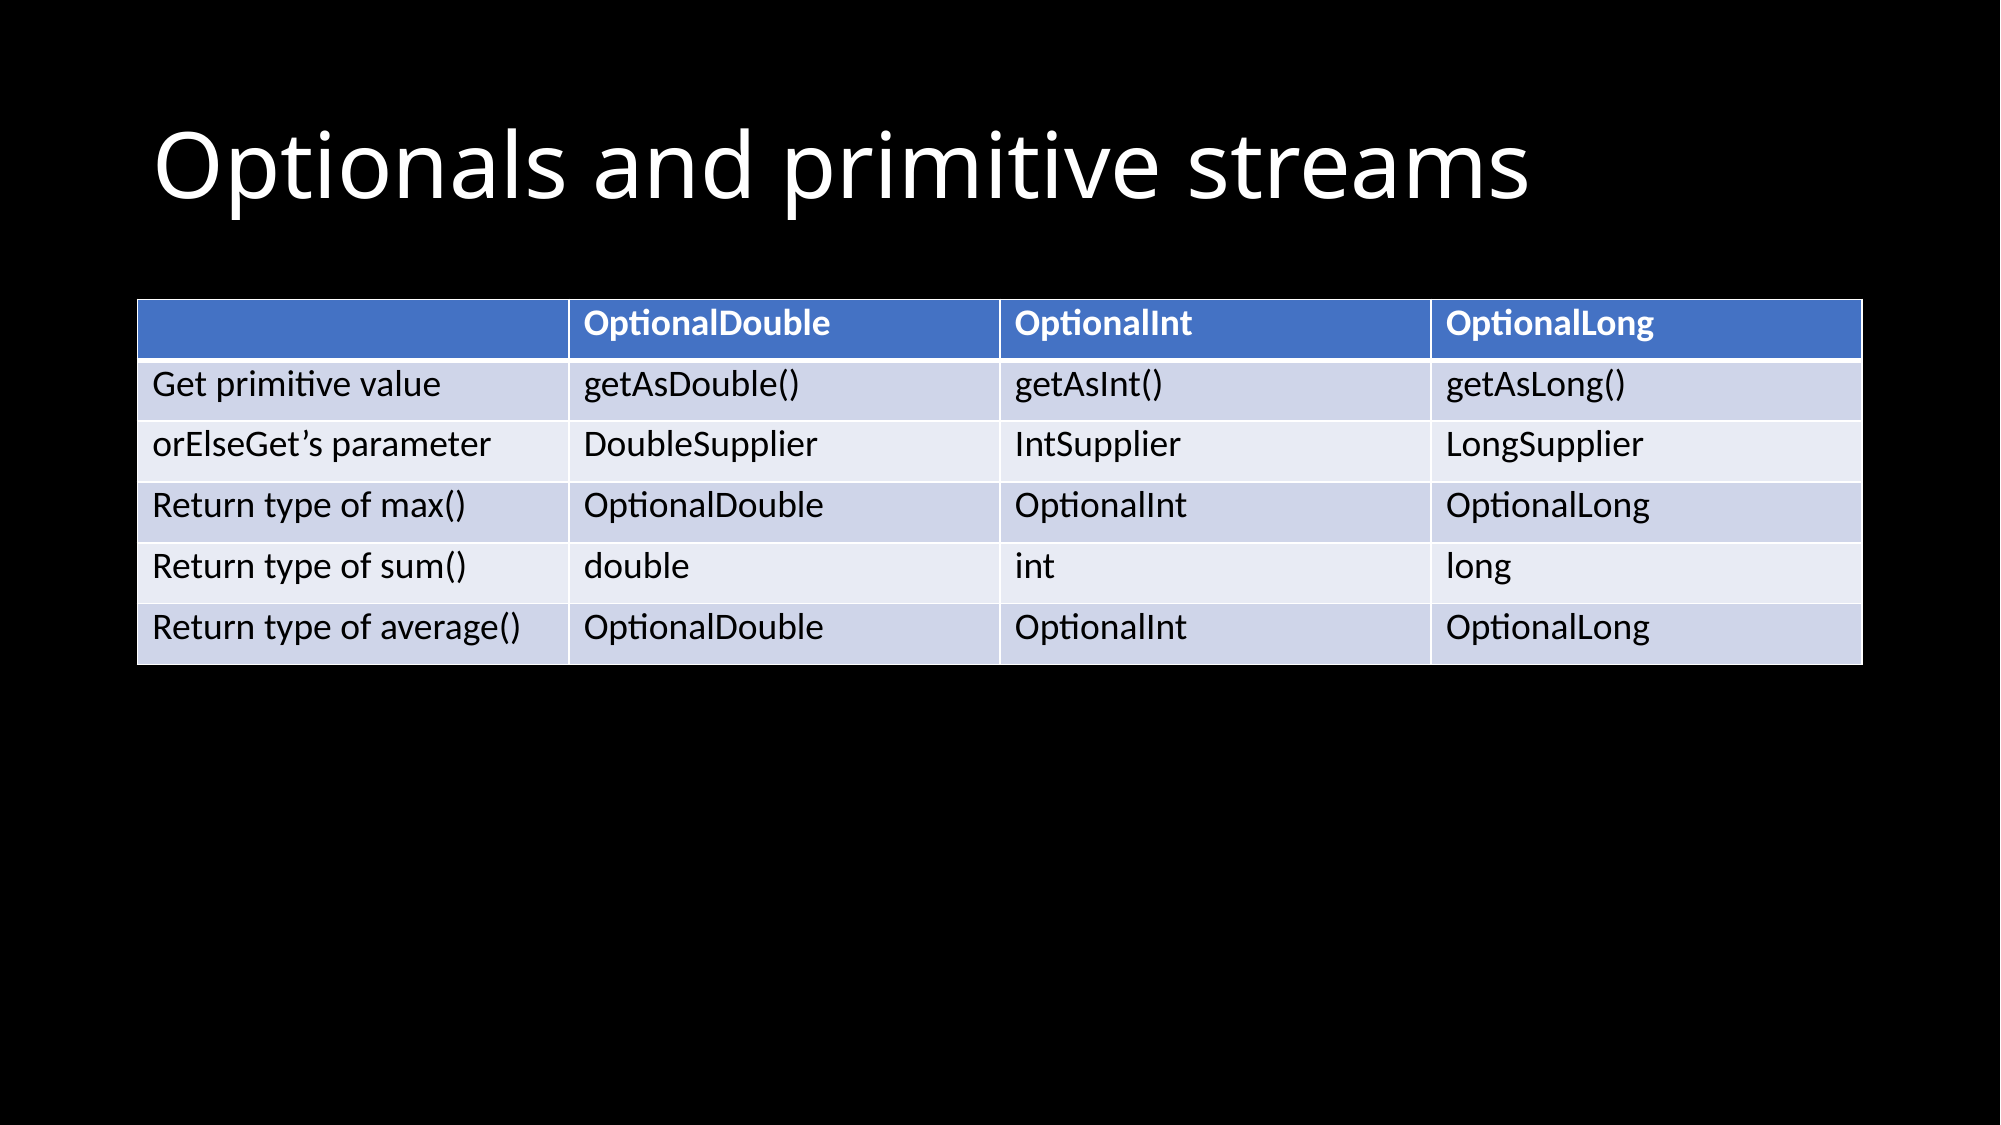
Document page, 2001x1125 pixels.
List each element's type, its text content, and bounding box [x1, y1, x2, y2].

table_cell OptionalLong [1432, 604, 1861, 664]
table_cell DoubleSupplier [570, 422, 999, 481]
table_header OptionalDouble [570, 300, 999, 358]
table_cell double [570, 544, 999, 603]
table_cell OptionalDouble [570, 604, 999, 664]
table_cell LongSupplier [1432, 422, 1861, 481]
table_cell Return type of average() [138, 604, 568, 664]
table_cell orElseGet’s parameter [138, 422, 568, 481]
table_cell getAsDouble() [570, 363, 999, 420]
table_cell OptionalLong [1432, 483, 1861, 542]
table_cell OptionalInt [1001, 483, 1430, 542]
table_cell getAsLong() [1432, 363, 1861, 420]
table_cell int [1001, 544, 1430, 603]
table_header [138, 300, 568, 358]
table_header OptionalLong [1432, 300, 1861, 358]
table_cell OptionalDouble [570, 483, 999, 542]
table_cell long [1432, 544, 1861, 603]
table_cell Return type of max() [138, 483, 568, 542]
table_cell IntSupplier [1001, 422, 1430, 481]
table_cell OptionalInt [1001, 604, 1430, 664]
table_cell getAsInt() [1001, 363, 1430, 420]
title Optionals and primitive streams [137, 59, 1863, 278]
table_cell Return type of sum() [138, 544, 568, 603]
table_header OptionalInt [1001, 300, 1430, 358]
table_cell Get primitive value [138, 363, 568, 420]
